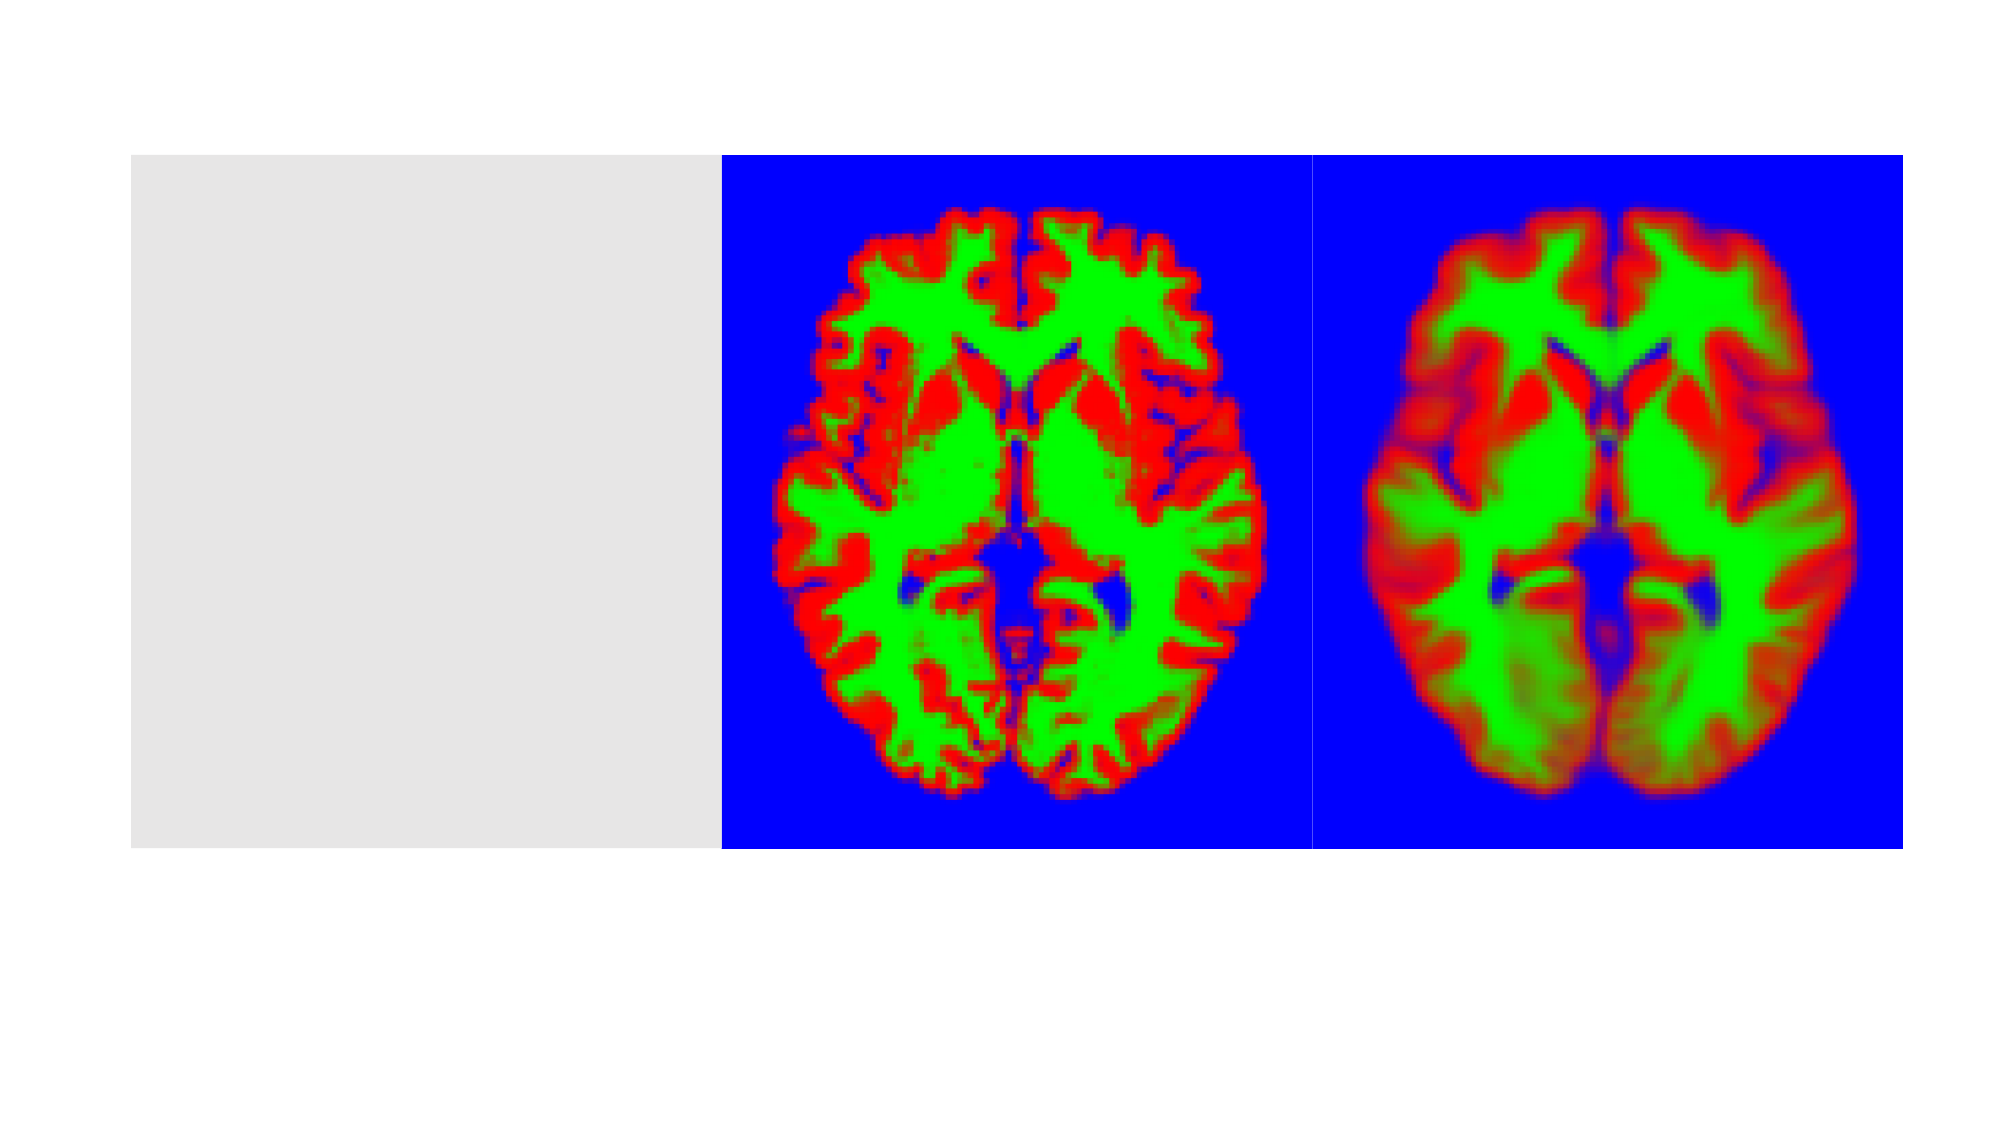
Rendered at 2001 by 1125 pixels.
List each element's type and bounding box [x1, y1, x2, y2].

text_box [131, 154, 1903, 849]
